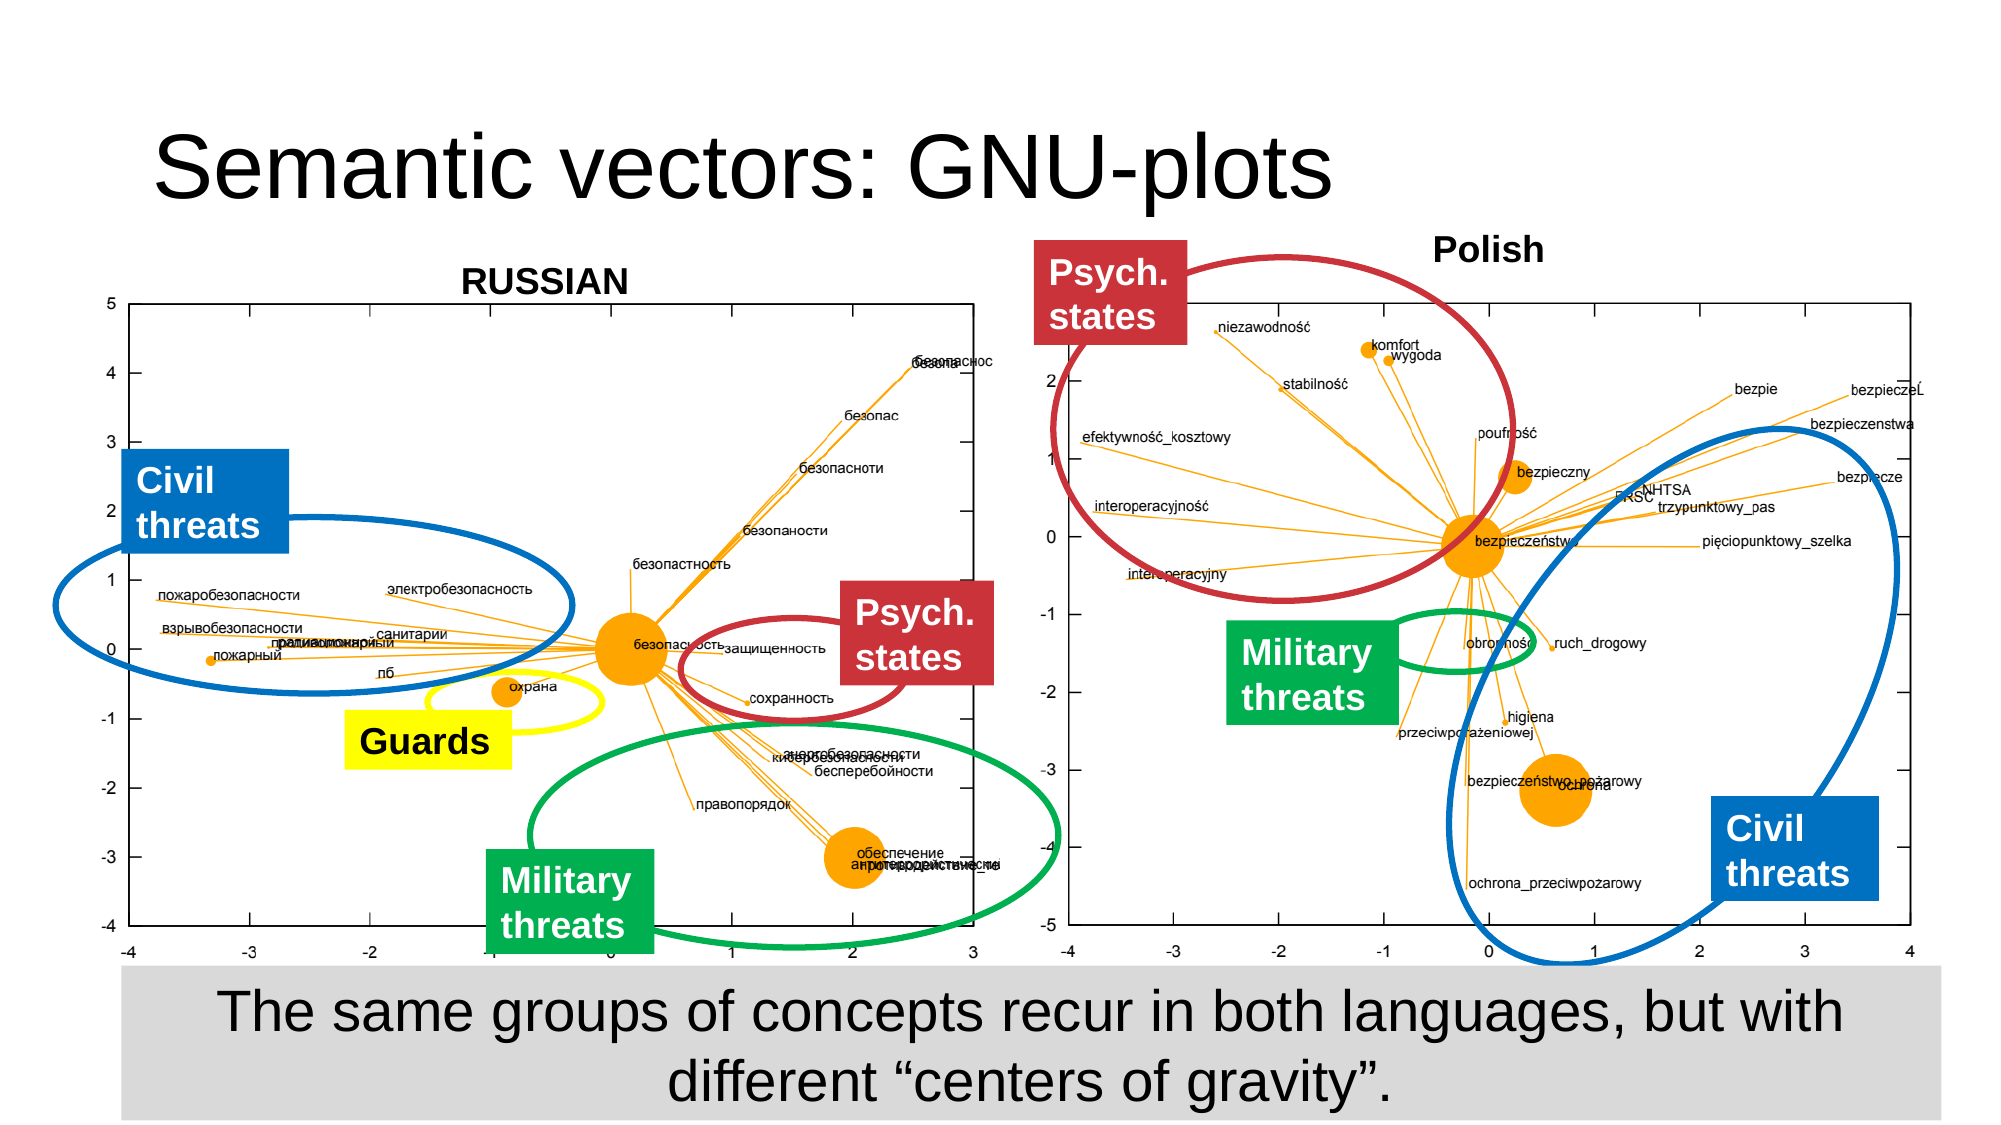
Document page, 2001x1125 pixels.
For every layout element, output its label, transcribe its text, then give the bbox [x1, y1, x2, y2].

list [1514, 279, 1924, 966]
text_box RUSSIAN [124, 249, 967, 279]
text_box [344, 671, 603, 771]
text_box The same groups of concepts recur in both languages, but with different “centers of gravity”. [121, 965, 1942, 1121]
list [1026, 279, 1498, 966]
text_box Polish [1075, 217, 1903, 278]
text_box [485, 723, 1059, 956]
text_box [1226, 611, 1498, 727]
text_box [1498, 394, 1879, 1000]
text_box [680, 580, 994, 721]
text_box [1033, 240, 1514, 601]
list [76, 694, 1000, 963]
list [76, 279, 1000, 723]
title Semantic vectors: GNU-plots [137, 59, 1863, 278]
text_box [55, 448, 573, 694]
